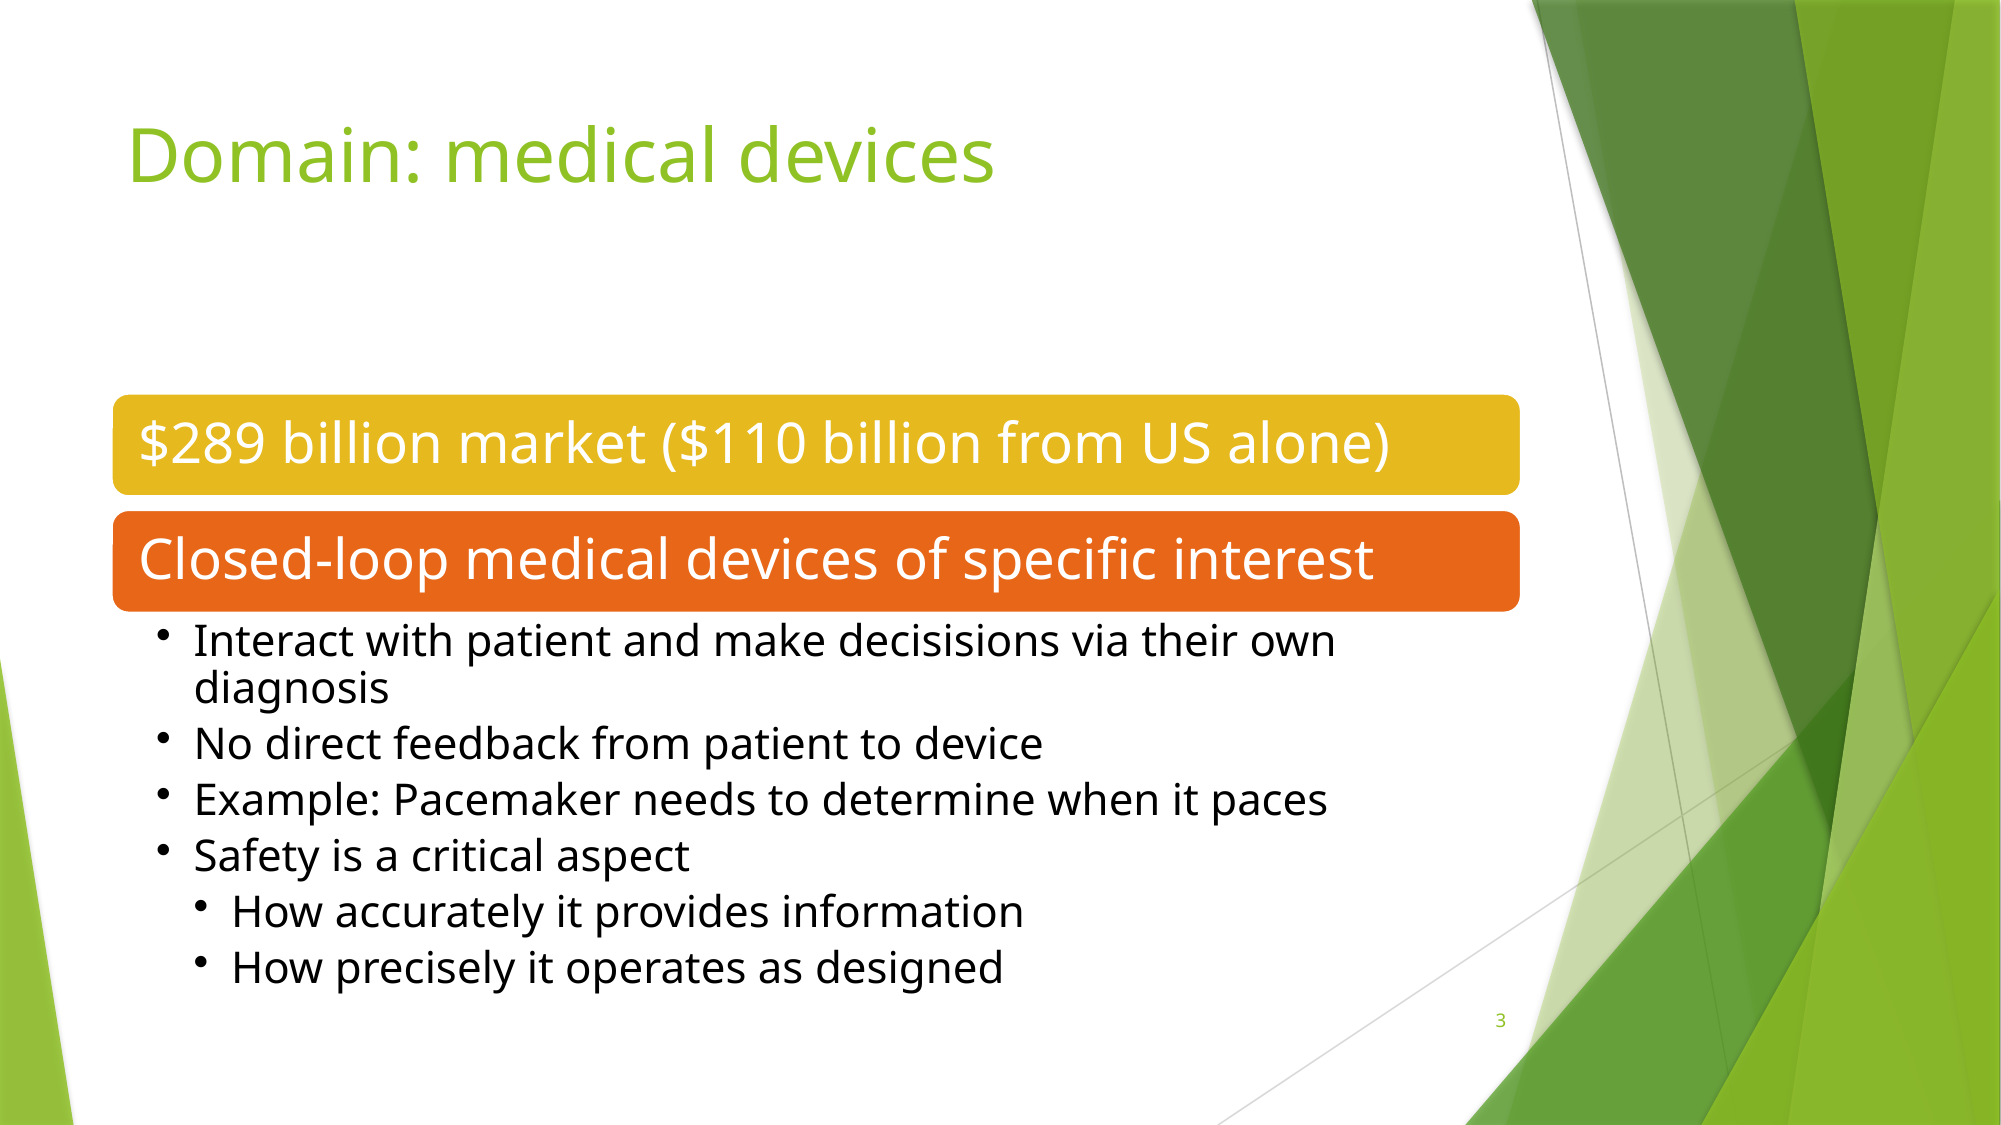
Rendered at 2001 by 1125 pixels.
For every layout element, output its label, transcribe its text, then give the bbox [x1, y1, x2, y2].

title Domain: medical devices [111, 99, 1522, 317]
slide_number 3 [1409, 999, 1522, 1051]
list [110, 353, 1522, 992]
